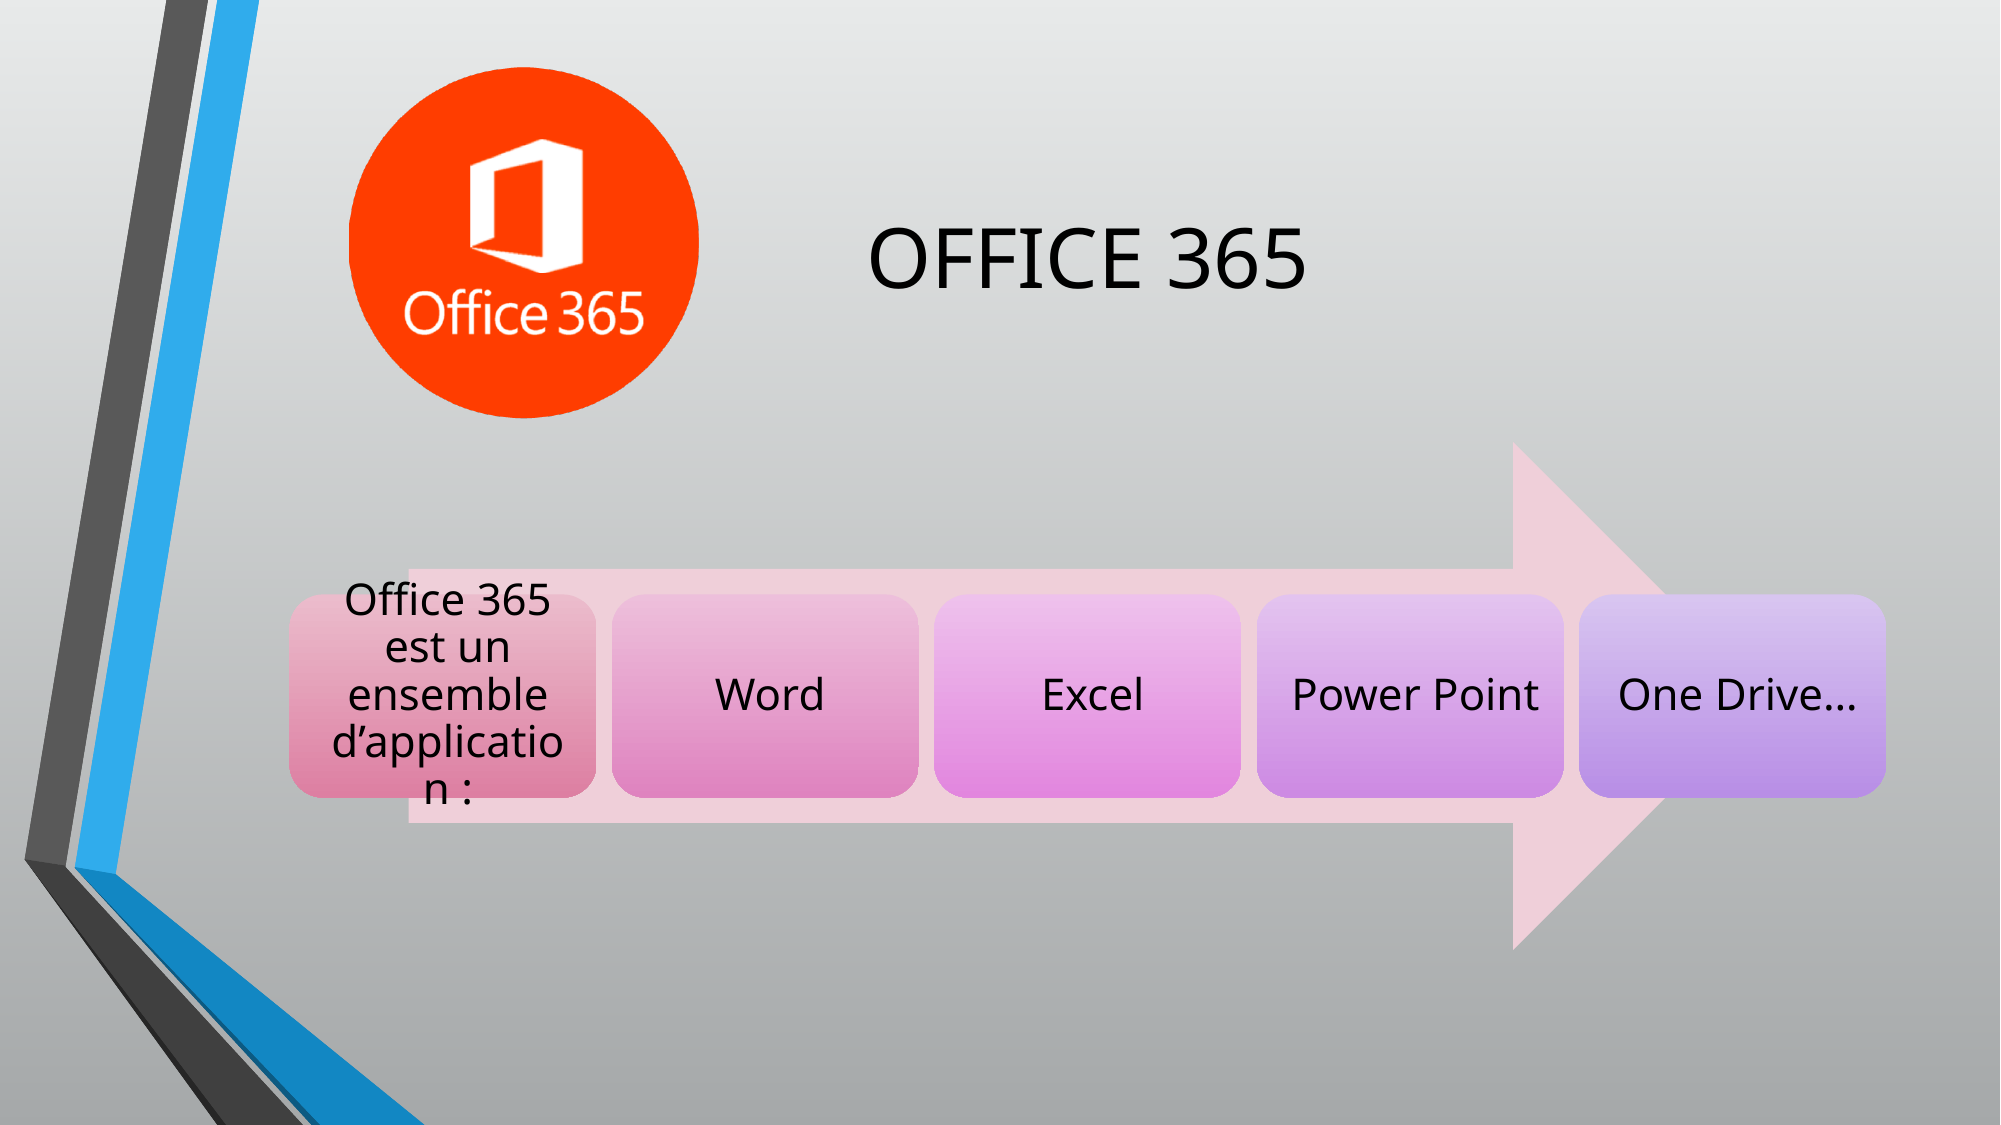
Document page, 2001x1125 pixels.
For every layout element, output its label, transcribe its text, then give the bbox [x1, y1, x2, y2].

title OFFICE 365 [699, 112, 1887, 400]
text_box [24, 0, 425, 1125]
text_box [288, 441, 1888, 951]
picture [348, 67, 699, 422]
